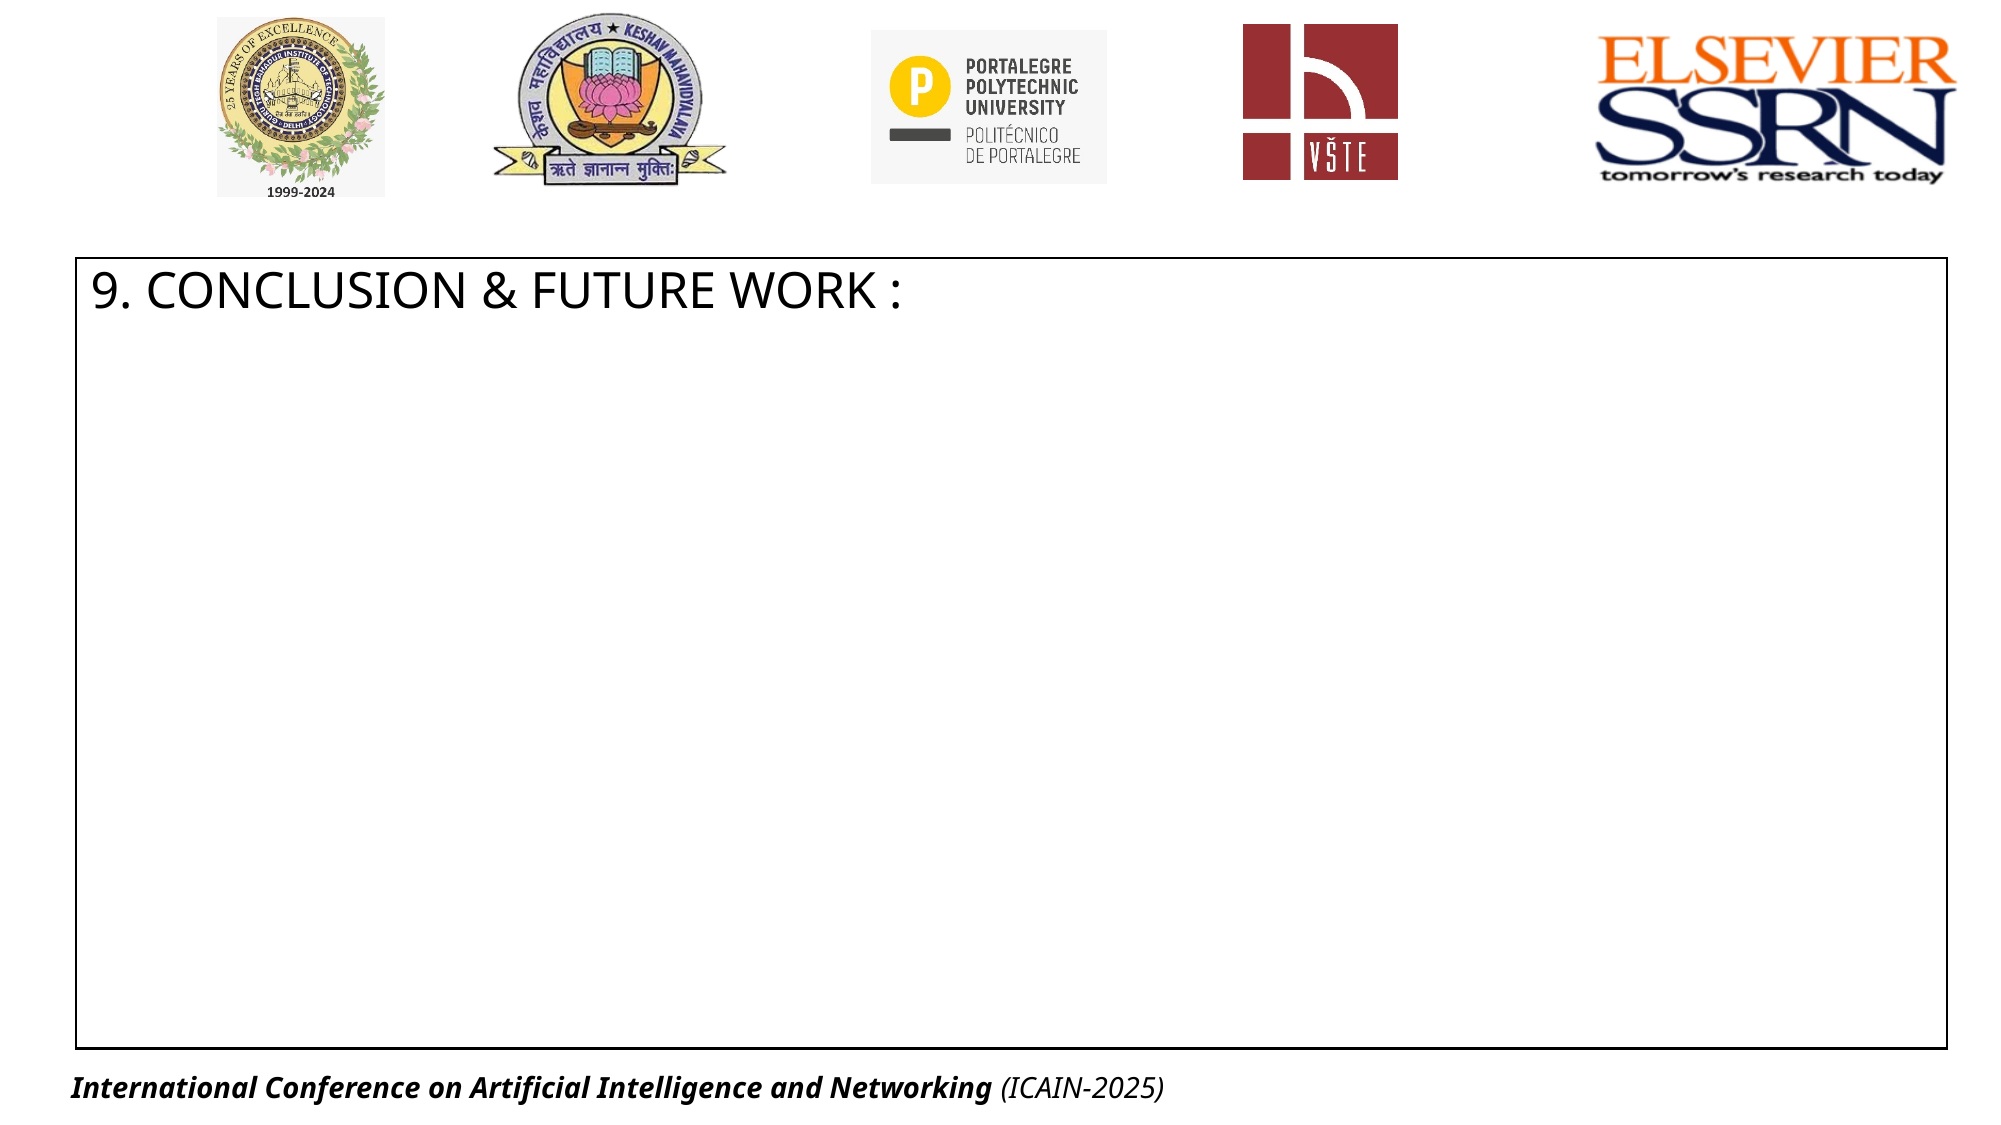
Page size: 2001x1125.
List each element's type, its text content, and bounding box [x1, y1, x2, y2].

picture [478, 0, 739, 212]
picture [1243, 24, 1398, 180]
picture [1593, 34, 1961, 188]
picture [870, 30, 1108, 184]
subtitle 9. CONCLUSION & FUTURE WORK : [75, 257, 1948, 1050]
footer International Conference on Artificial Intelligence and Networking (ICAIN-2025) [56, 1056, 1961, 1117]
picture [216, 17, 385, 197]
